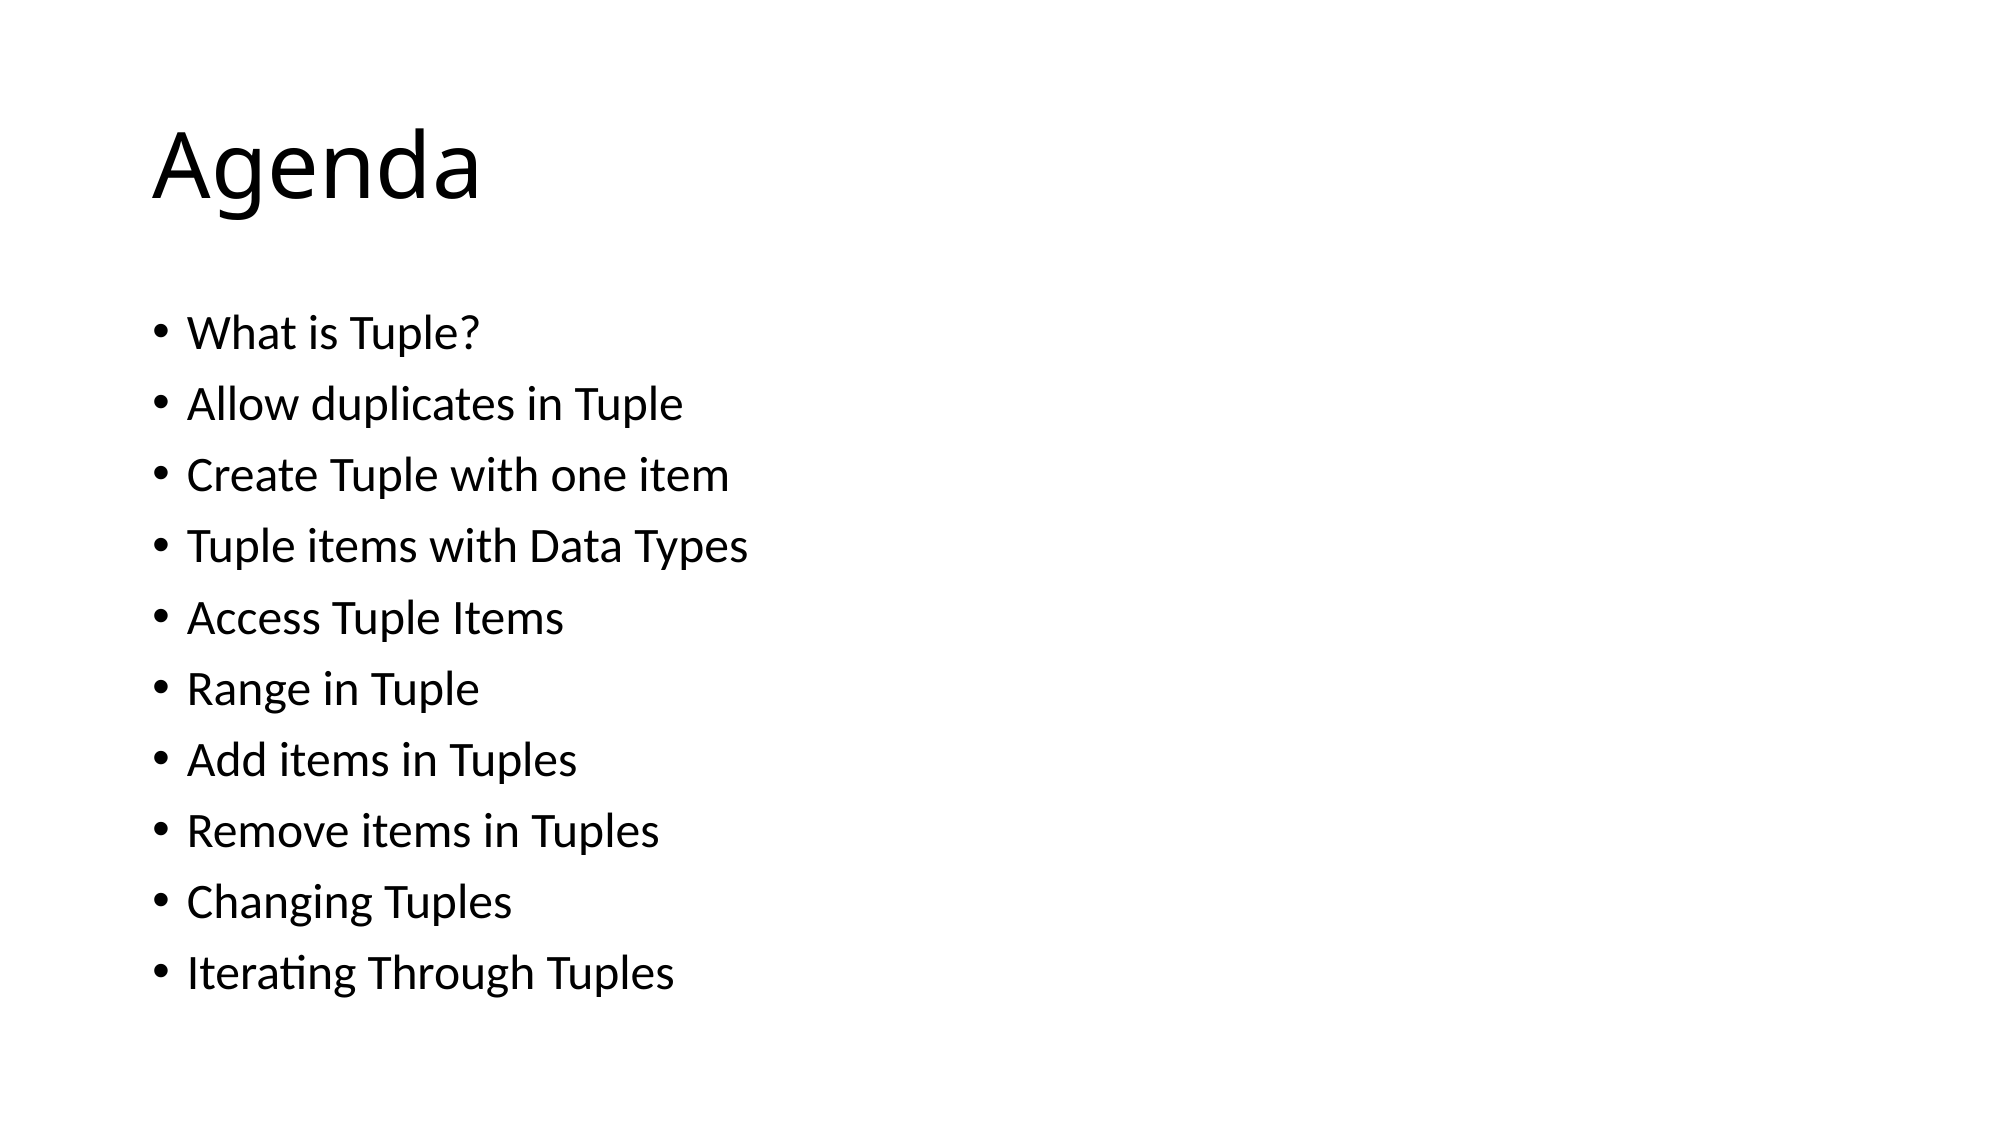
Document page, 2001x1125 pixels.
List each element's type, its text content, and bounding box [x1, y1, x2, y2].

list What is Tuple? Allow duplicates in Tuple Create Tuple with one item Tuple items with Data Types Access Tuple Items Range in Tuple Add items in Tuples Remove items in Tuples Changing Tuples Iterating Through Tuples [137, 299, 1863, 1014]
title Agenda [137, 59, 1863, 278]
